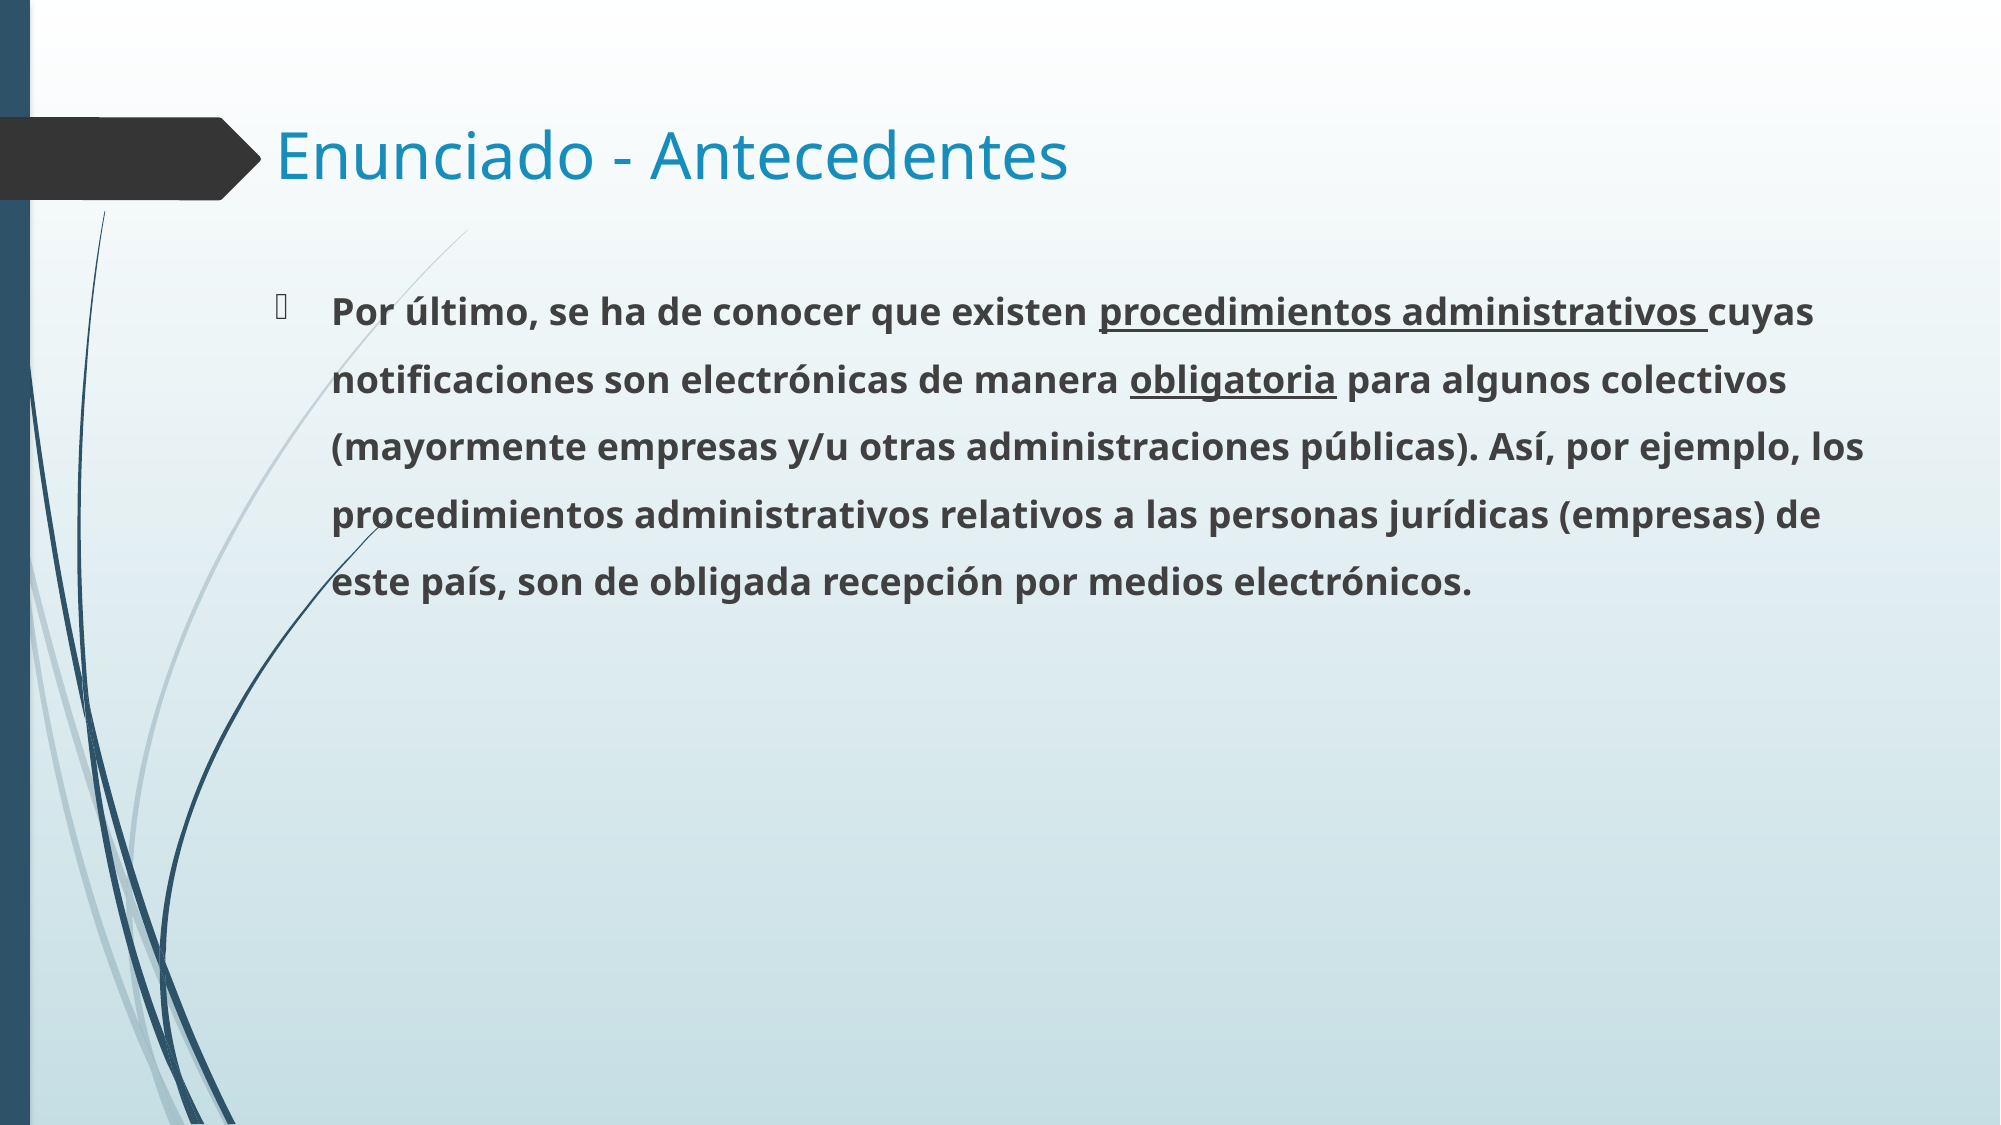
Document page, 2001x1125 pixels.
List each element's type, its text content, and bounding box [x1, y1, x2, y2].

list Por último, se ha de conocer que existen procedimientos administrativos cuyas notificaciones son electrónicas de manera obligatoria para algunos colectivos (mayormente empresas y/u otras administraciones públicas). Así, por ejemplo, los procedimientos administrativos relativos a las personas jurídicas (empresas) de este país, son de obligada recepción por medios electrónicos. [259, 258, 1888, 1063]
title Enunciado - Antecedentes [259, 106, 1722, 201]
